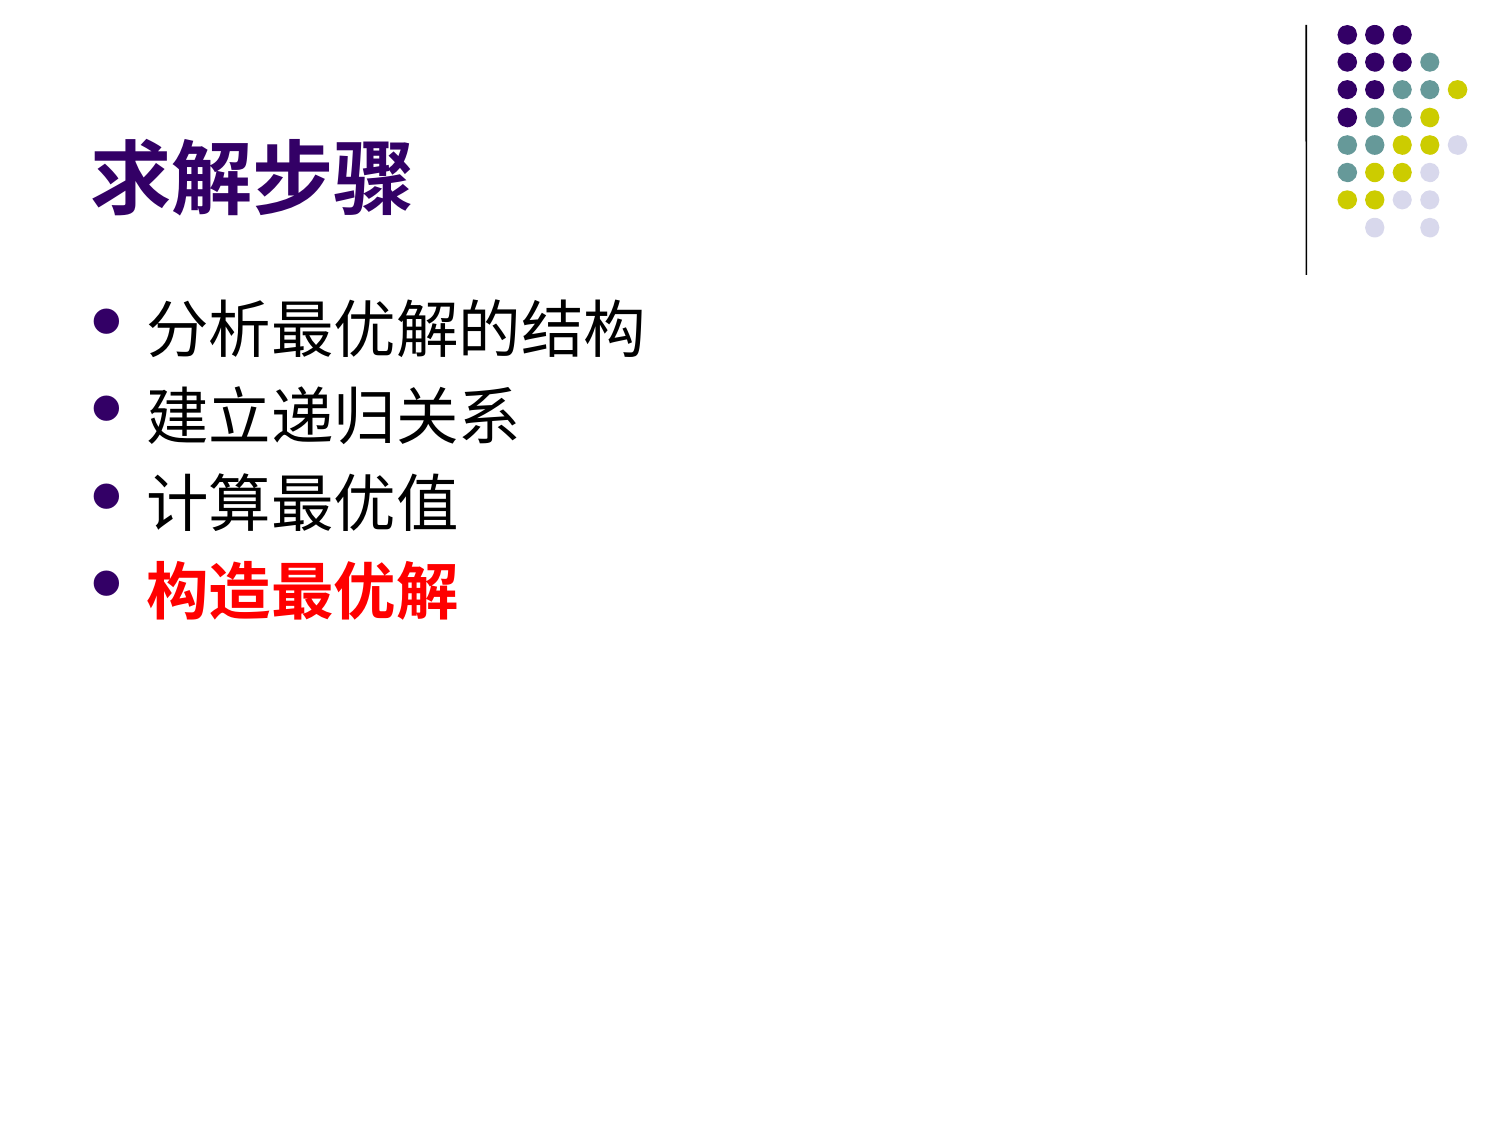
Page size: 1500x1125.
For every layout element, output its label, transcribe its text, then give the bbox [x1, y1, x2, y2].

title 求解步骤 [75, 20, 1313, 233]
list 分析最优解的结构 建立递归关系 计算最优值 构造最优解 [75, 282, 1425, 1006]
